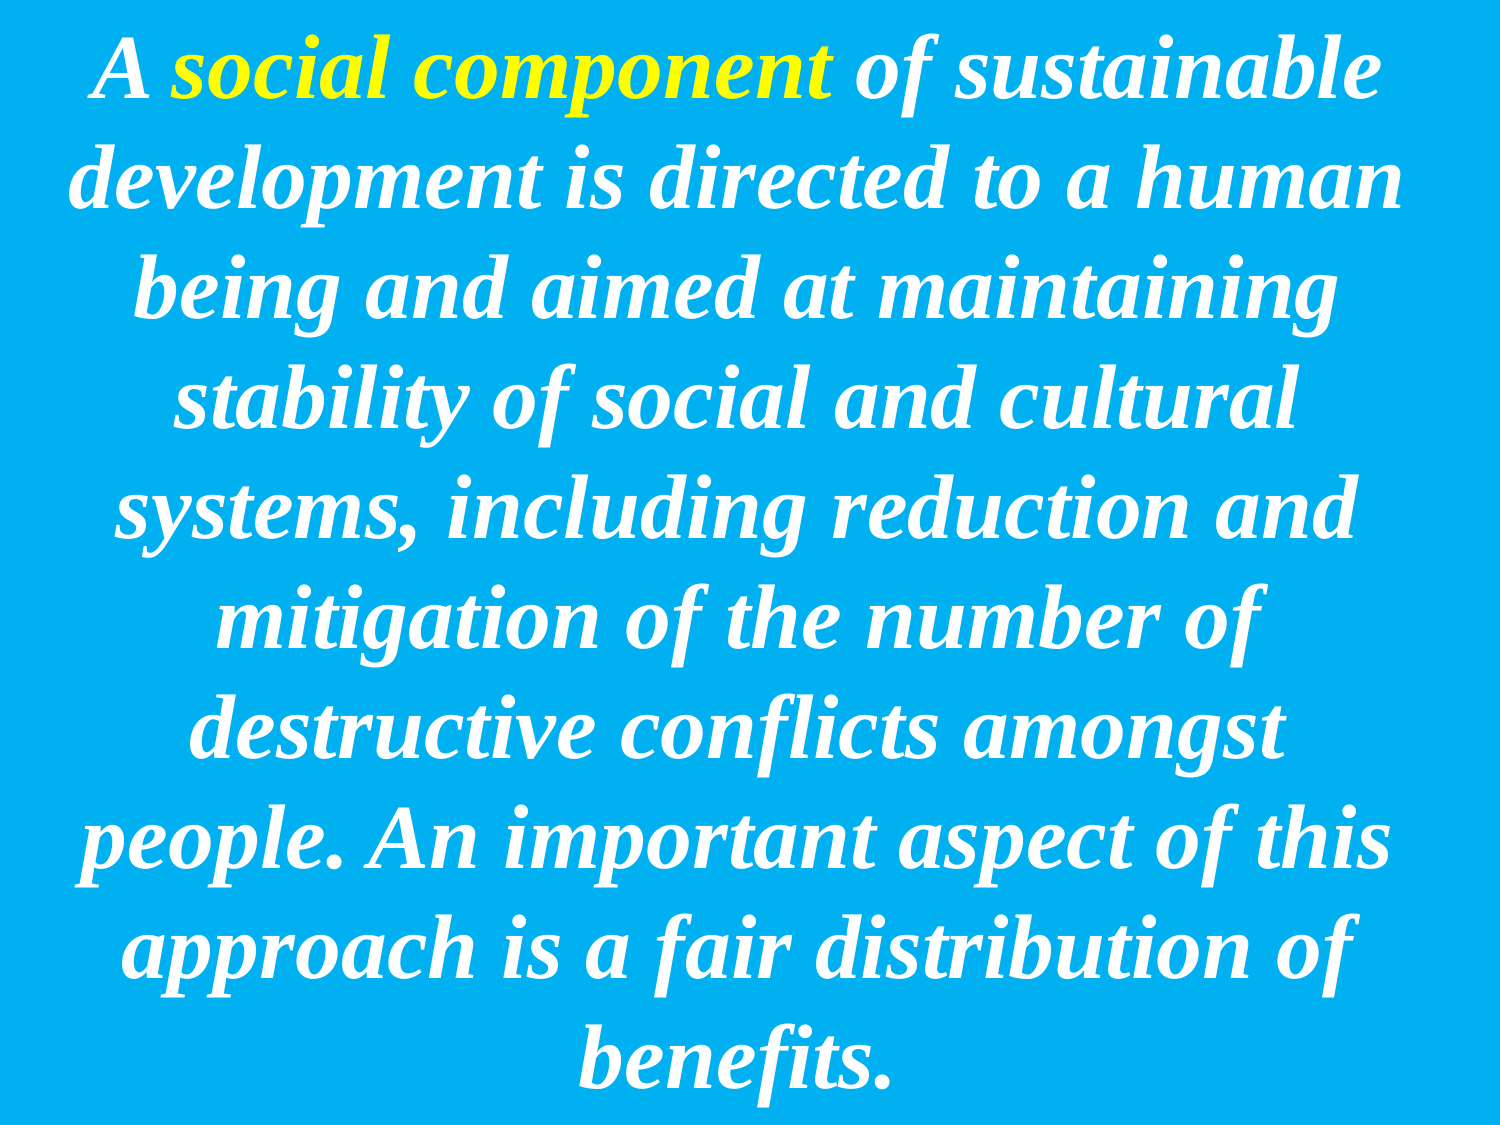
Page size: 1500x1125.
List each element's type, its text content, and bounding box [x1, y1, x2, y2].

text_box A social component of sustainable development is directed to a human being and aimed at maintaining stability of social and cultural systems, including reduction and mitigation of the number of destructive conflicts amongst people. An important aspect of this approach is a fair distribution of benefits. [46, 0, 1430, 1115]
